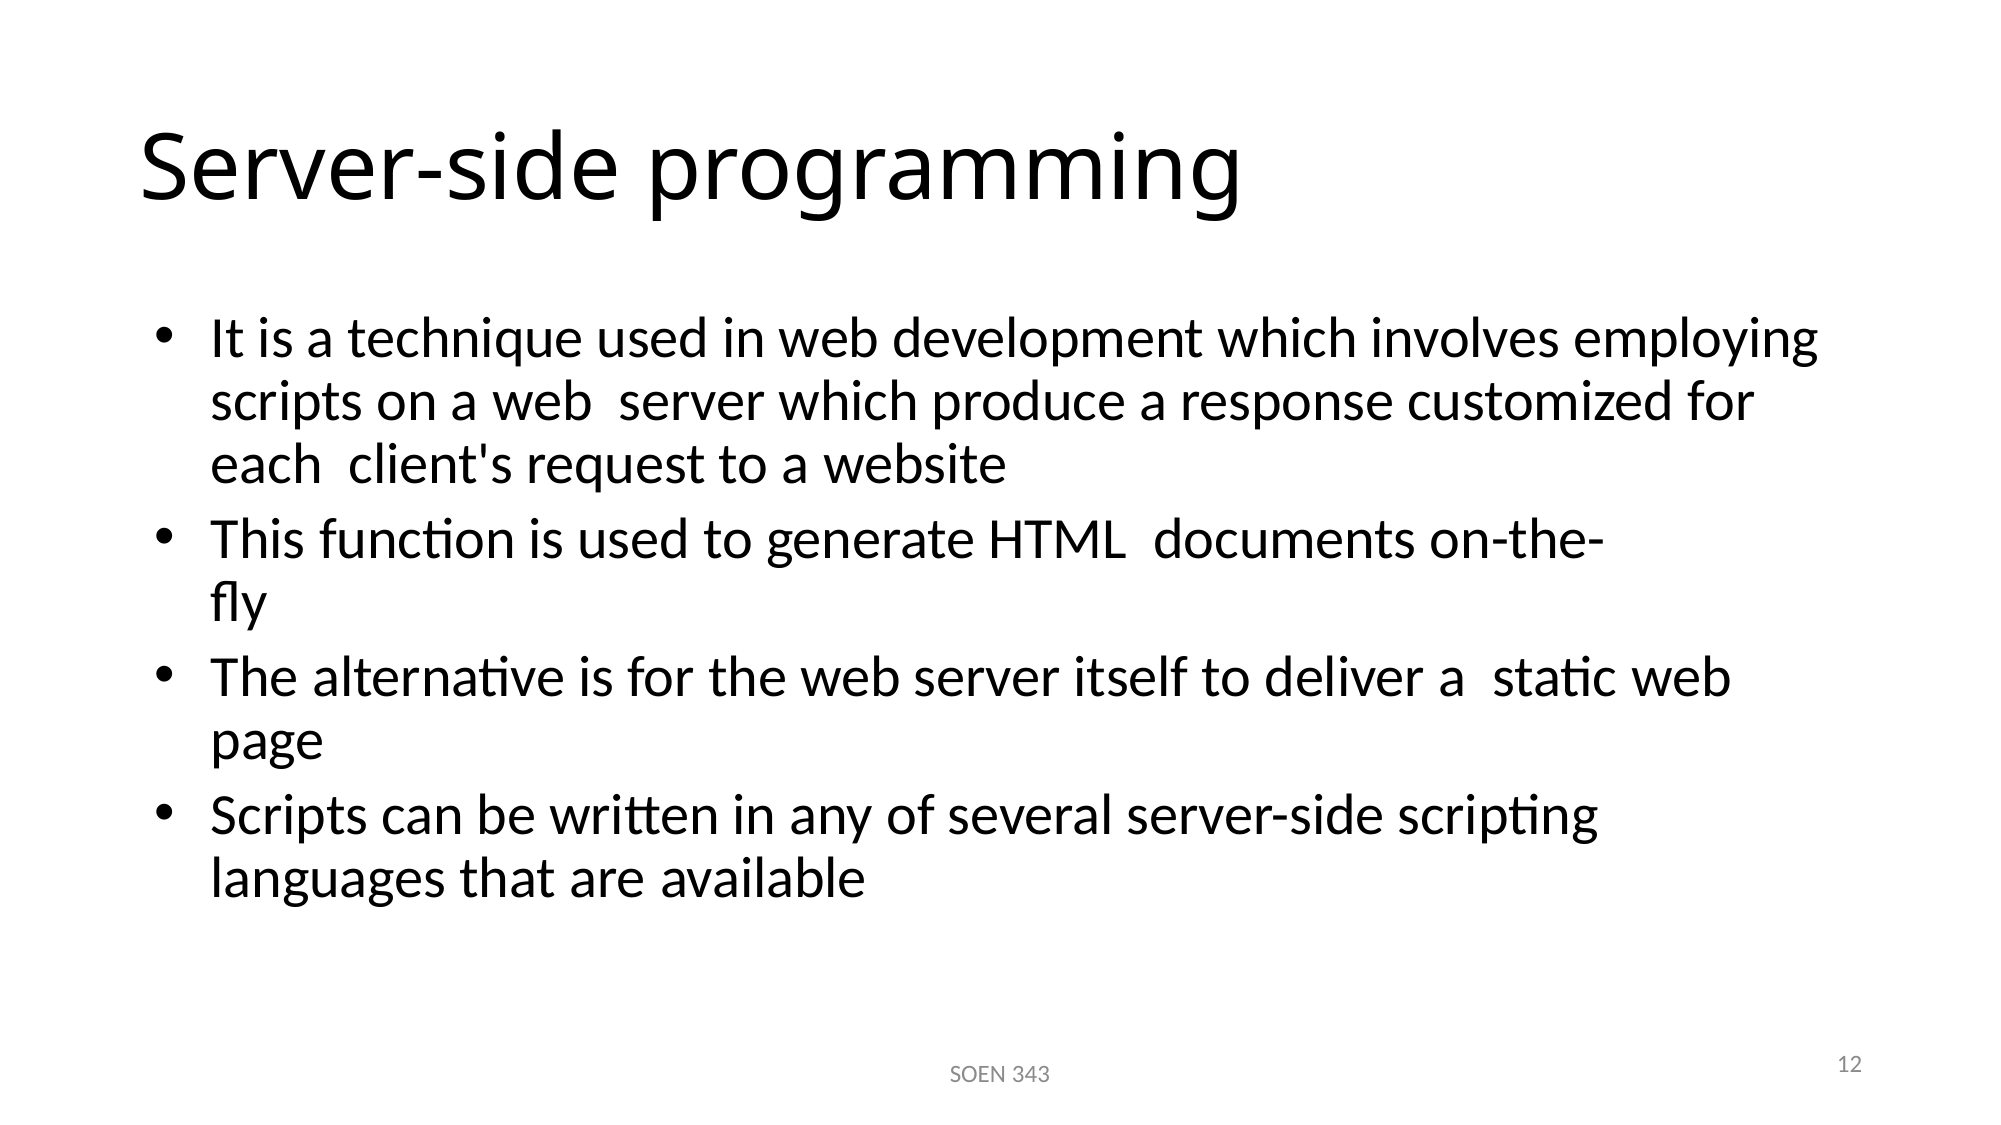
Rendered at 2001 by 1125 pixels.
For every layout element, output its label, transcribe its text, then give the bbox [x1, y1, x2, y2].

title Server-side programming [137, 73, 1863, 264]
slide_number 12 [1412, 1042, 1863, 1125]
list It is a technique used in web development which involves employing scripts on a web server which produce a response customized for each client's request to a website This function is used to generate HTML documents on-the-fly The alternative is for the web server itself to deliver a static web page Scripts can be written in any of several server-side scripting languages that are available [137, 299, 1863, 1014]
footer SOEN 343 [662, 1042, 1338, 1103]
